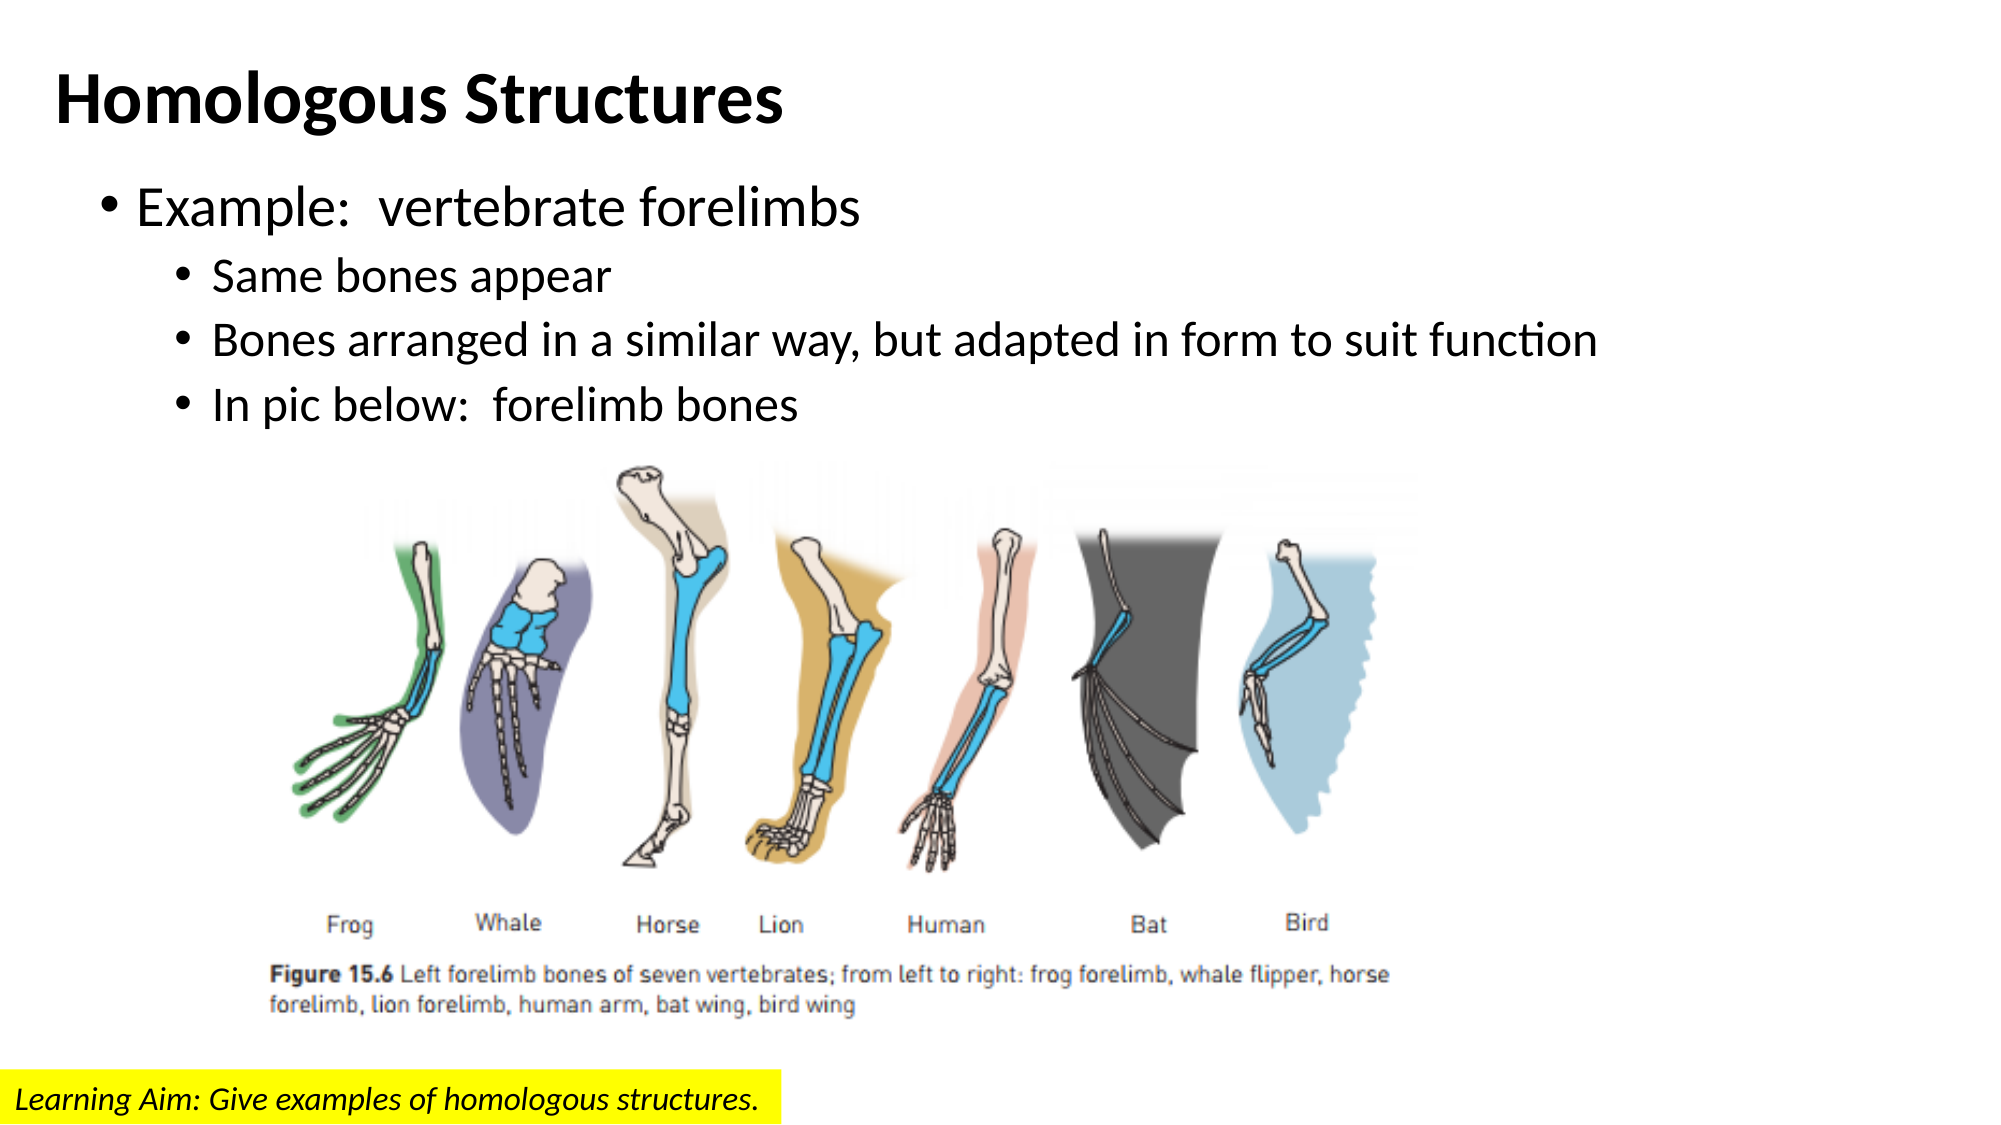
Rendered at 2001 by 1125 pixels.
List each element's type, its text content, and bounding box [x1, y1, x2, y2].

text_box Learning Aim: Give examples of homologous structures. [0, 1069, 782, 1125]
title Homologous Structures [40, 47, 1391, 152]
picture [220, 460, 1465, 1028]
list Example: vertebrate forelimbs Same bones appear Bones arranged in a similar way, but adapted in form to suit function In pic below: forelimb bones [84, 168, 1675, 1010]
